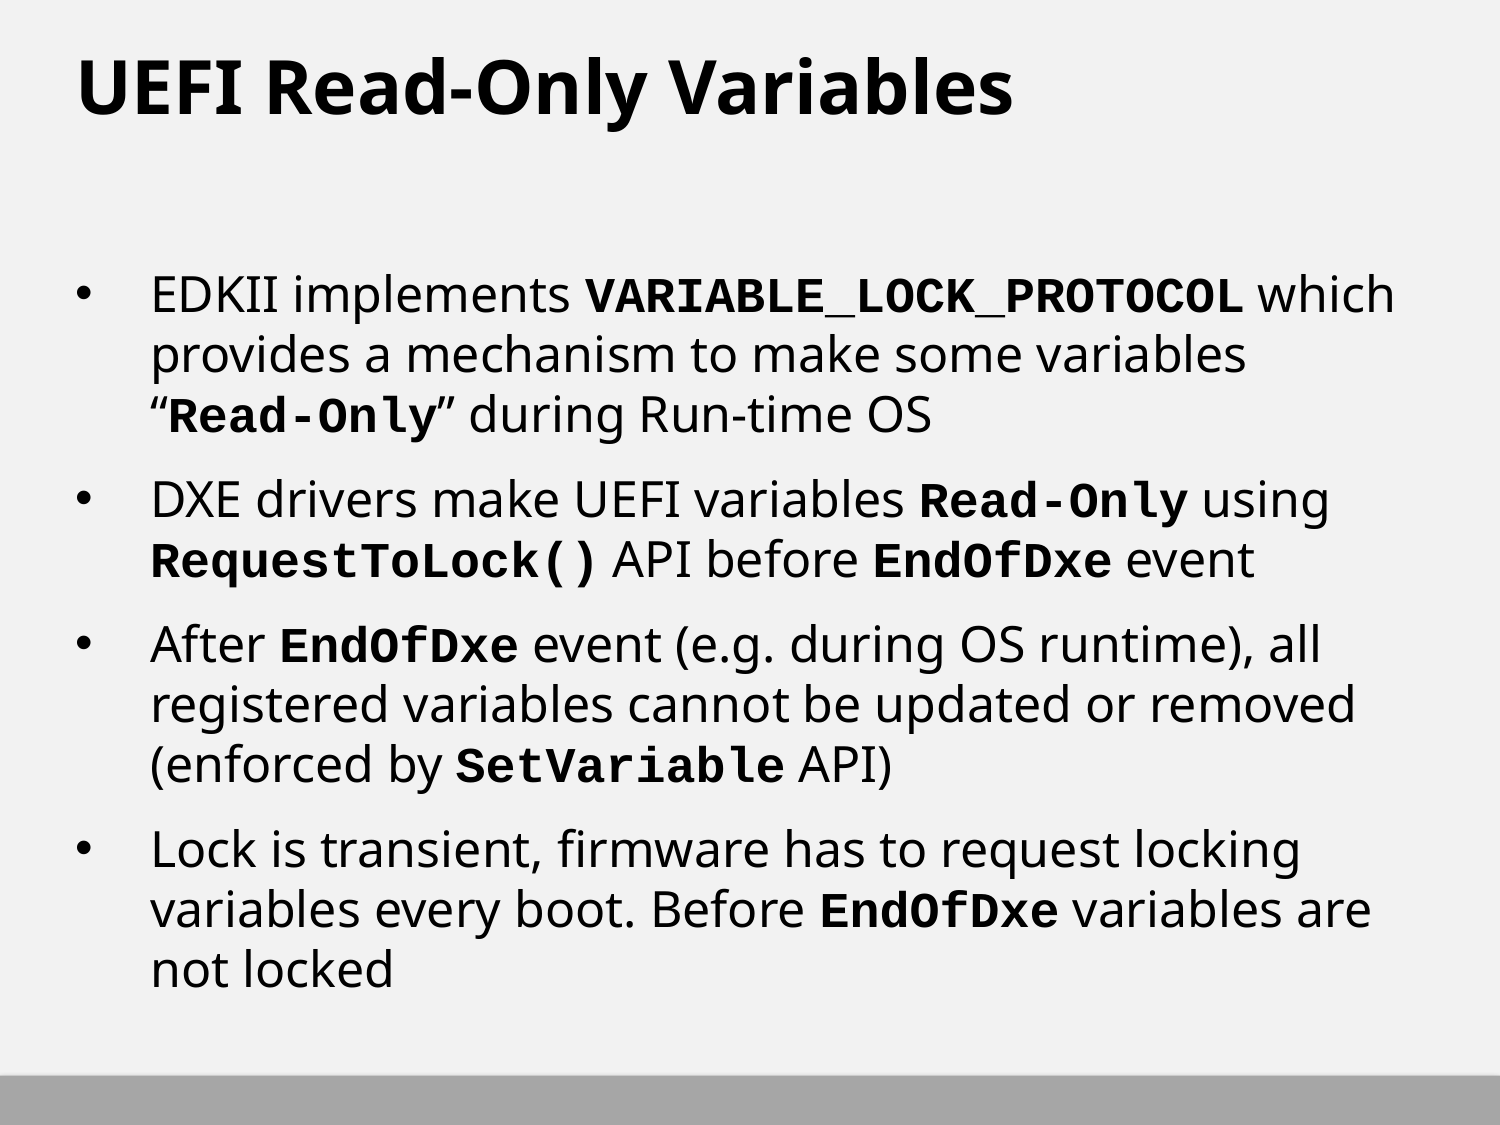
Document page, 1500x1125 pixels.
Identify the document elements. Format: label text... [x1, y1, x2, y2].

list EDKII implements VARIABLE_LOCK_PROTOCOL which provides a mechanism to make some variables “Read-Only” during Run-time OS DXE drivers make UEFI variables Read-Only using RequestToLock() API before EndOfDxe event After EndOfDxe event (e.g. during OS runtime), all registered variables cannot be updated or removed (enforced by SetVariable API) Lock is transient, firmware has to request locking variables every boot. Before EndOfDxe variables are not locked [75, 262, 1425, 1075]
title UEFI Read-Only Variables [75, 40, 1425, 203]
